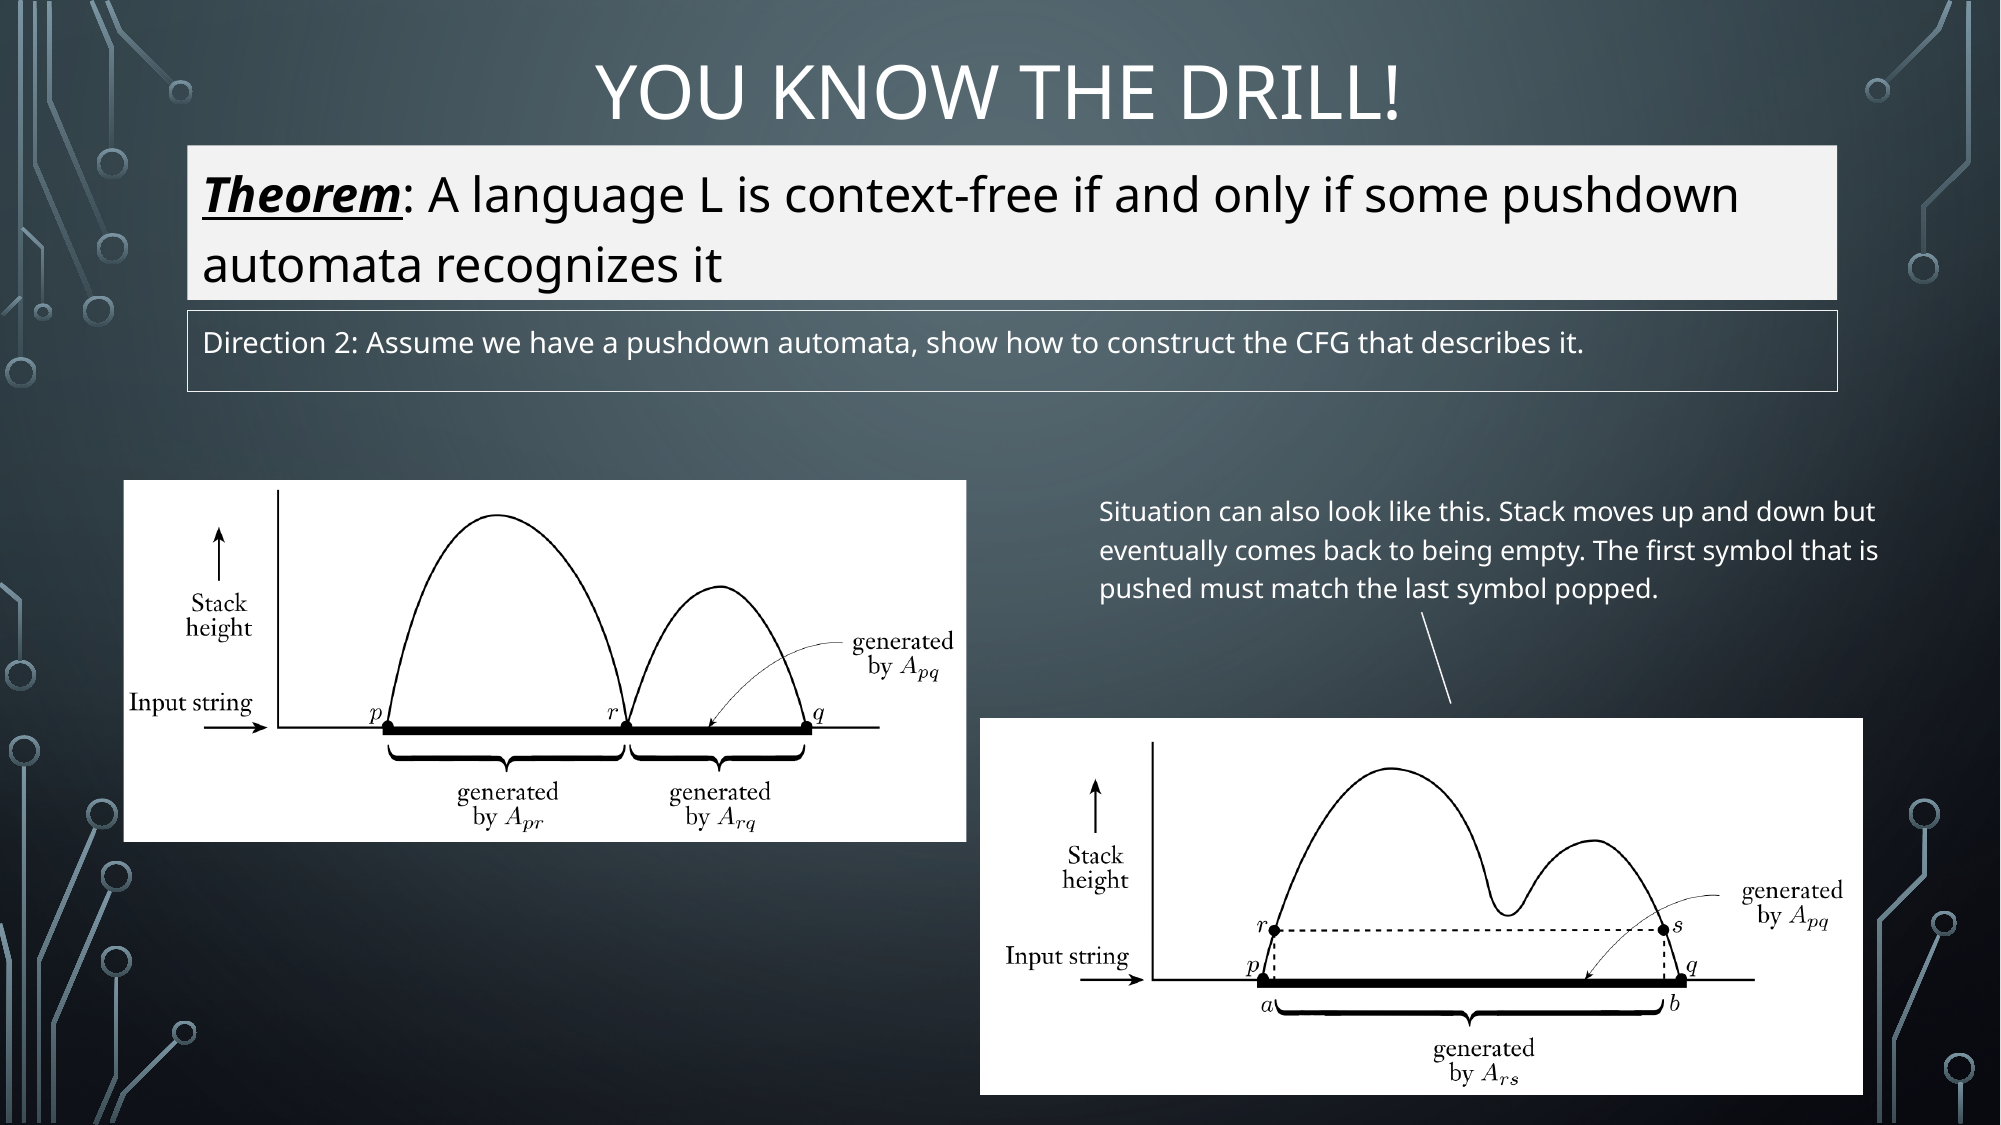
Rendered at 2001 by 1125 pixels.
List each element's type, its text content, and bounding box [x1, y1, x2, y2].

picture [123, 480, 967, 842]
text_box Situation can also look like this. Stack moves up and down but eventually comes back to being empty. The first symbol that is pushed must match the last symbol popped. [1084, 480, 1934, 613]
text_box Direction 2: Assume we have a pushdown automata, show how to construct the CFG that describes it. [187, 310, 1838, 392]
text_box Theorem: A language L is context-free if and only if some pushdown automata recognizes it [187, 145, 1838, 300]
picture [980, 718, 1863, 1096]
title You know the drill! [187, 38, 1813, 145]
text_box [1421, 612, 1452, 704]
